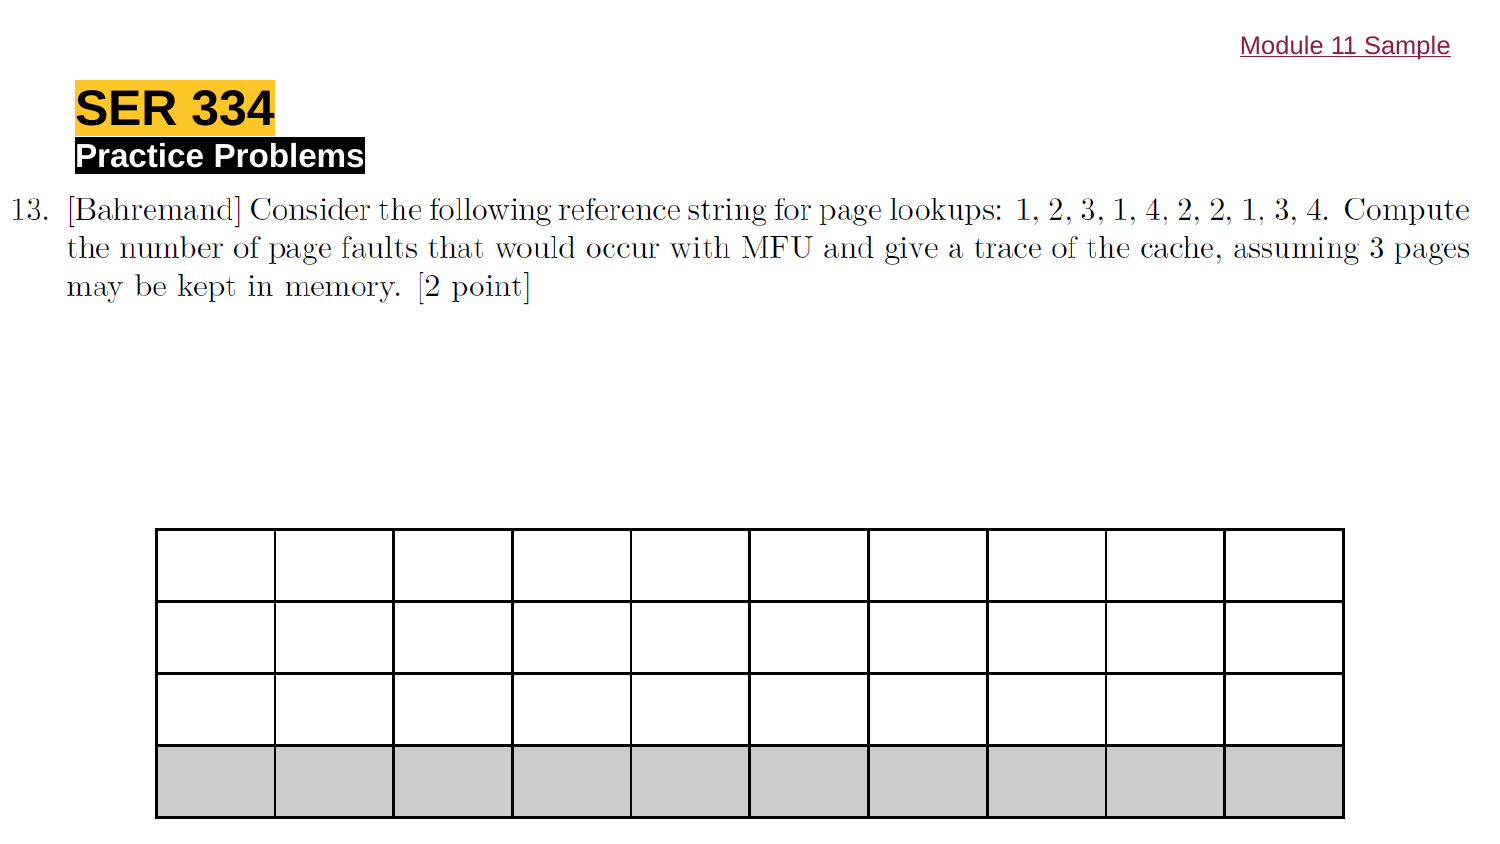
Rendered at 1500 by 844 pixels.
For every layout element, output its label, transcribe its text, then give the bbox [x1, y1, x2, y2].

table_cell [1107, 747, 1223, 816]
table_cell [1107, 675, 1223, 744]
table_cell [989, 603, 1105, 672]
table_header [1226, 531, 1342, 600]
table_cell [158, 675, 274, 744]
table_cell [632, 603, 748, 672]
table_header [632, 531, 748, 600]
table_cell [870, 603, 986, 672]
table_cell [751, 747, 867, 816]
table_cell [514, 747, 630, 816]
table_header [158, 531, 274, 600]
table_cell [395, 603, 511, 672]
table_cell [632, 747, 748, 816]
table_header [751, 531, 867, 600]
table_header [870, 531, 986, 600]
table_cell [632, 675, 748, 744]
table_cell [1107, 603, 1223, 672]
table_cell [158, 747, 274, 816]
table_header [395, 531, 511, 600]
table_cell [1226, 747, 1342, 816]
table_cell [751, 603, 867, 672]
table_cell [870, 747, 986, 816]
table_cell [395, 747, 511, 816]
table_header [514, 531, 630, 600]
table_cell [158, 603, 274, 672]
table_cell [276, 675, 392, 744]
table_header [1107, 531, 1223, 600]
text_box Module 11 Sample [1224, 13, 1500, 75]
table_cell [1226, 603, 1342, 672]
text_box SER 334 [75, 75, 804, 133]
table_cell [276, 603, 392, 672]
table_cell [395, 675, 511, 744]
text_box Practice Problems [75, 133, 1052, 174]
table_cell [514, 675, 630, 744]
table_cell [514, 603, 630, 672]
table_cell [276, 747, 392, 816]
table_header [276, 531, 392, 600]
table_cell [989, 747, 1105, 816]
table_cell [1226, 675, 1342, 744]
picture [0, 176, 1493, 312]
table_cell [989, 675, 1105, 744]
table_header [989, 531, 1105, 600]
table_cell [870, 675, 986, 744]
table_cell [751, 675, 867, 744]
